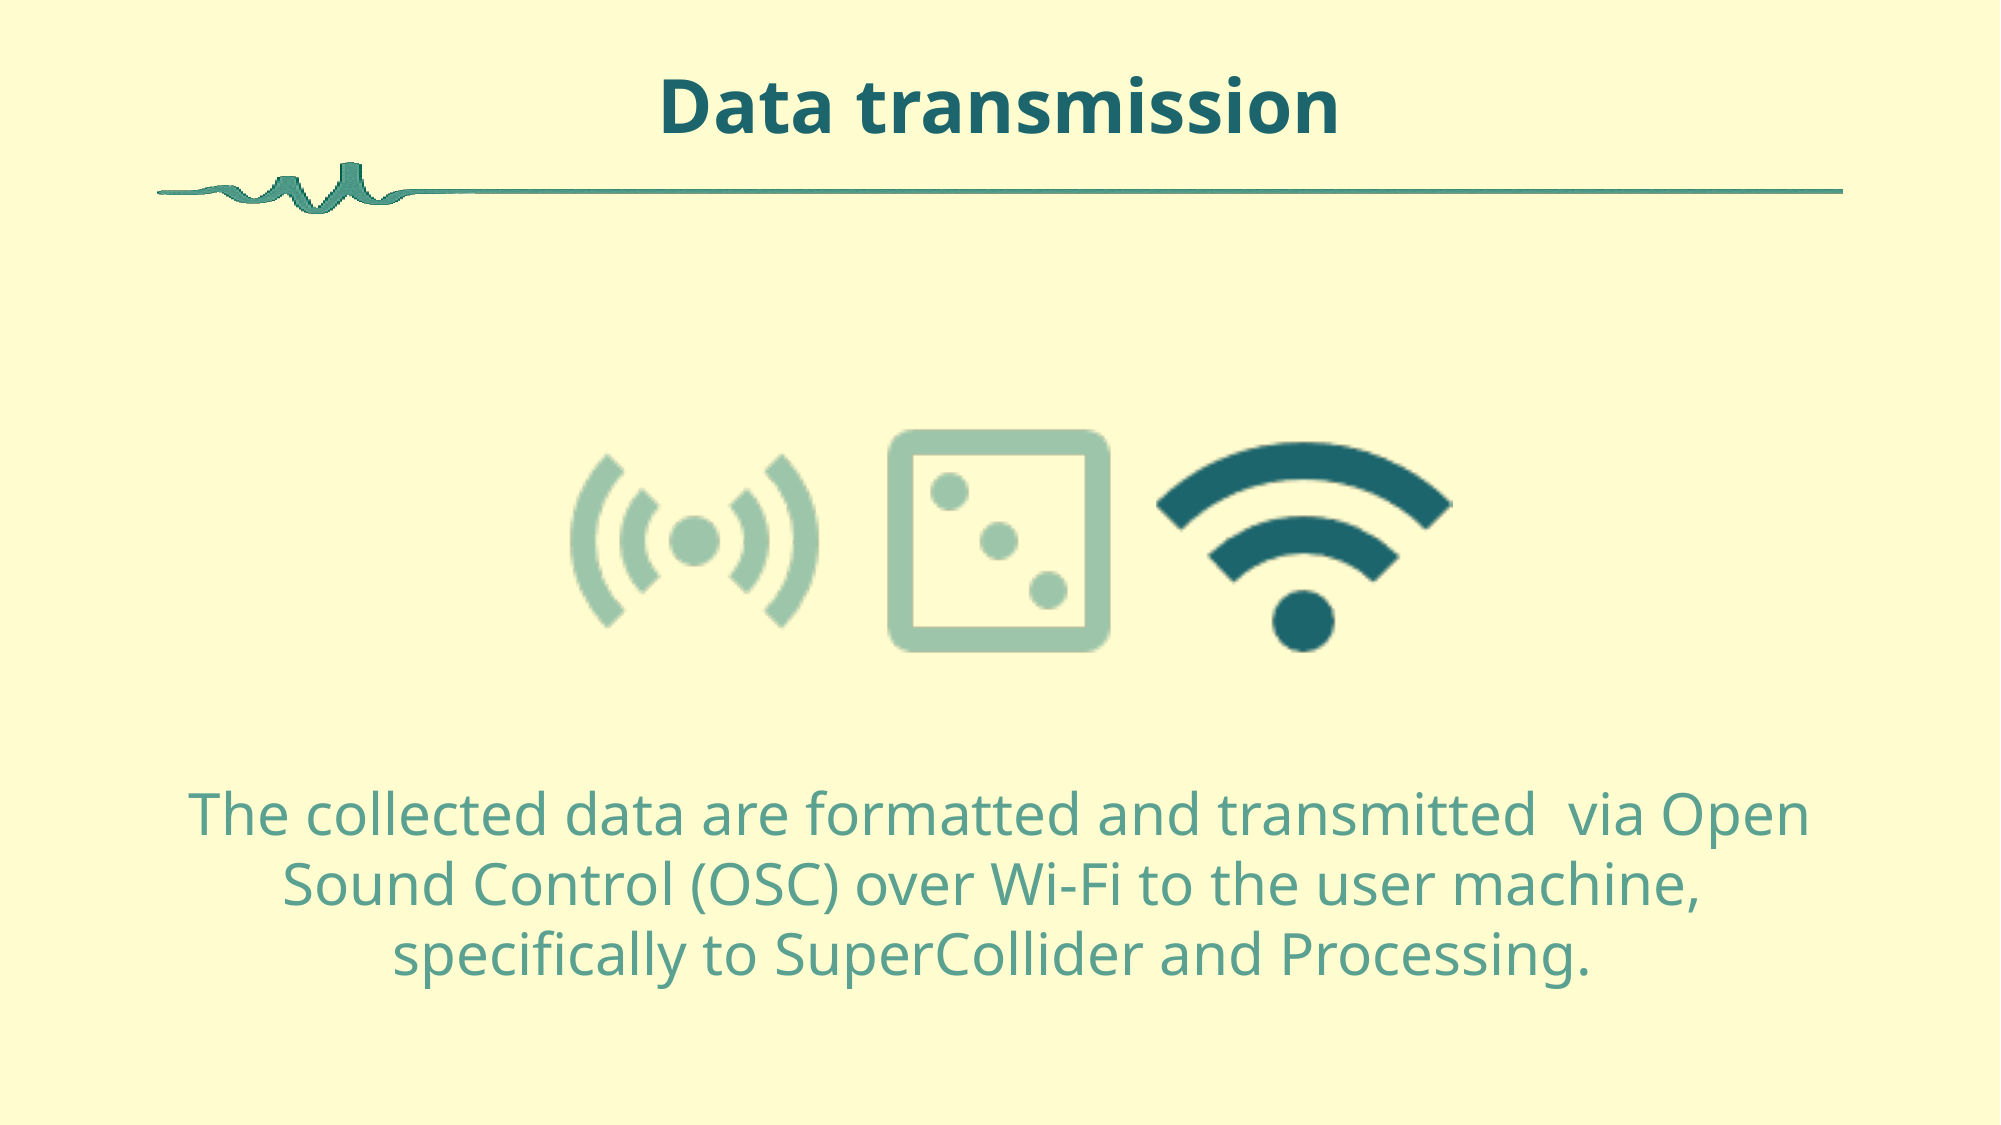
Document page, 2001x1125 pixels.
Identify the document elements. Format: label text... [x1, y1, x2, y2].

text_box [547, 394, 1453, 691]
text_box The collected data are formatted and transmitted via Open Sound Control (OSC) over Wi-Fi to the user machine, specifically to SuperCollider and Processing. [157, 689, 1843, 1075]
picture [157, 161, 1843, 214]
text_box Data transmission [188, 50, 1812, 156]
